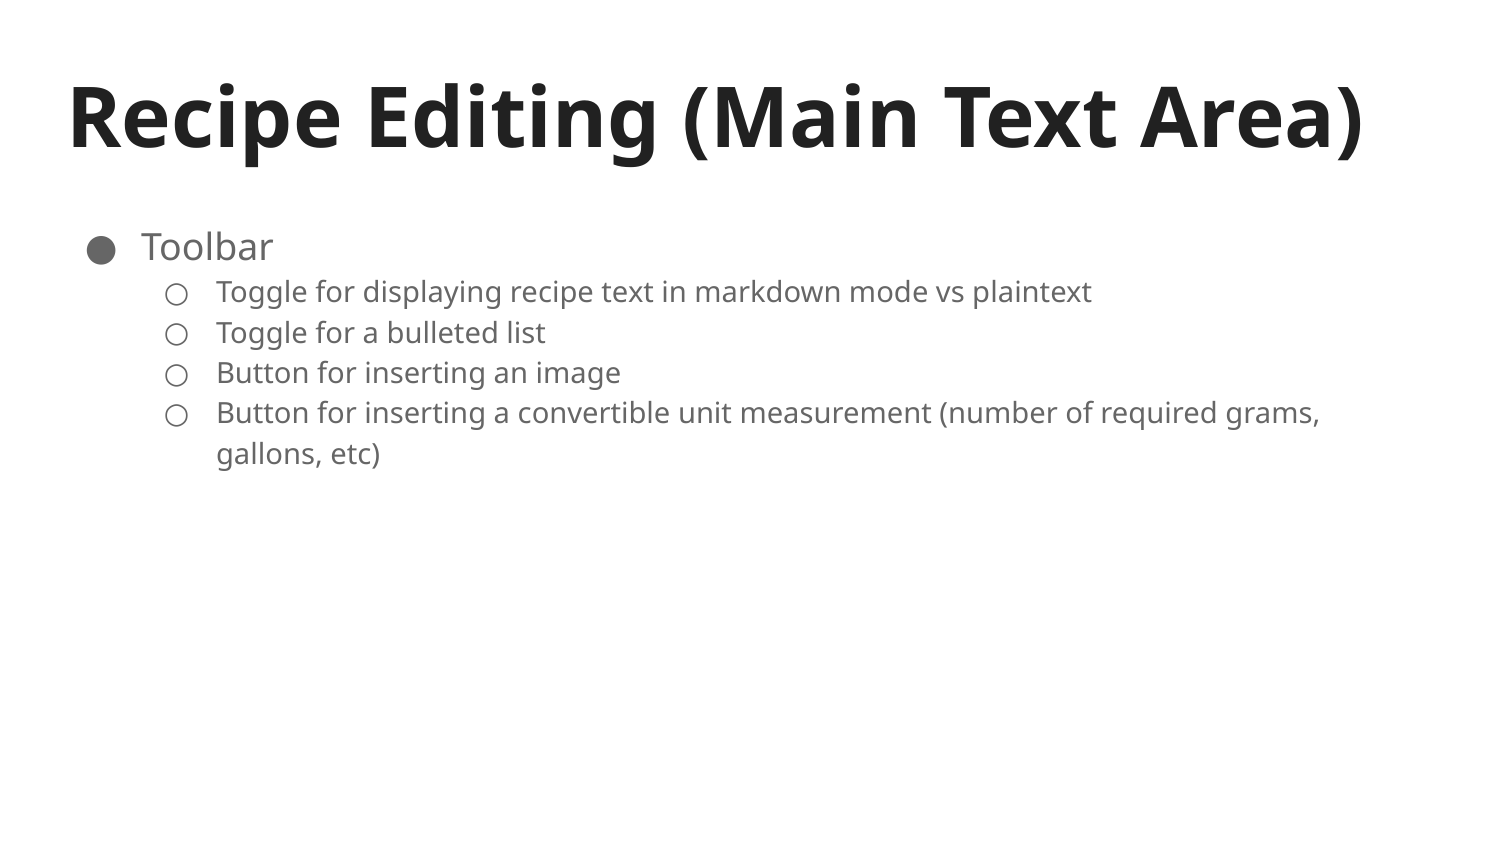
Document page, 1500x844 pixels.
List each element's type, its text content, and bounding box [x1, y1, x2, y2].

title Recipe Editing (Main Text Area) [51, 48, 1449, 180]
list Toolbar Toggle for displaying recipe text in markdown mode vs plaintext Toggle for a bulleted list Button for inserting an image Button for inserting a convertible unit measurement (number of required grams, gallons, etc) [51, 201, 1449, 750]
